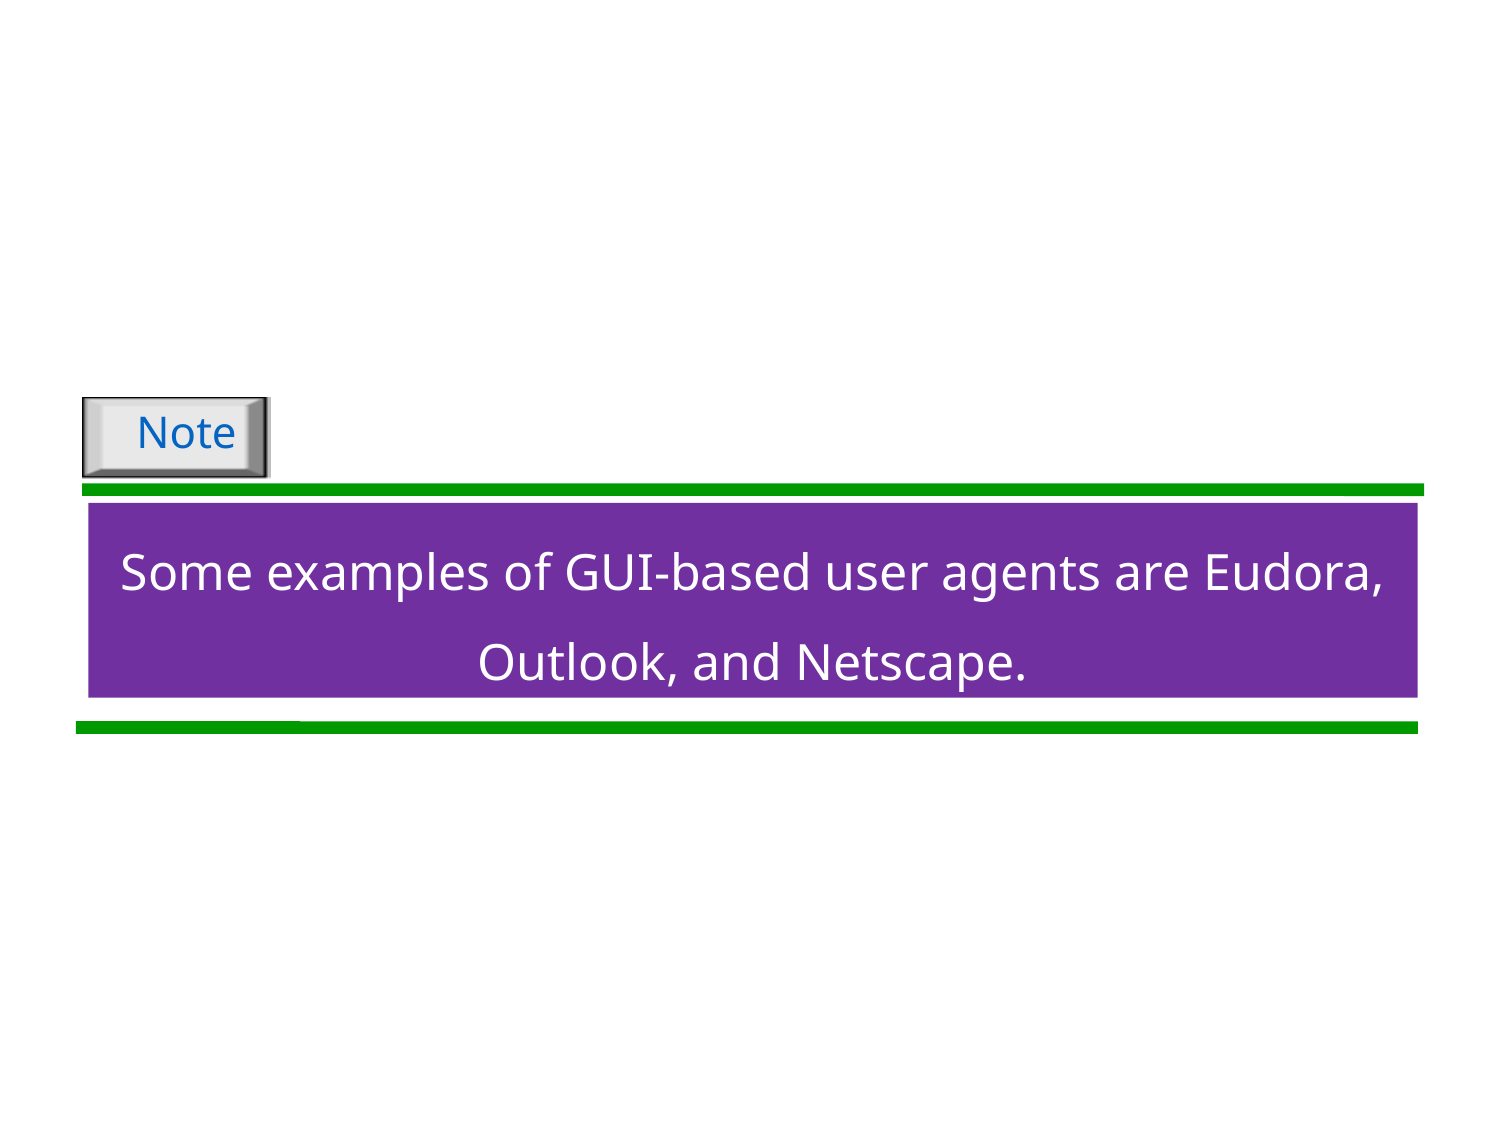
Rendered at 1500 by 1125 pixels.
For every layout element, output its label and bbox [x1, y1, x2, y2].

text_box [75, 397, 1425, 728]
